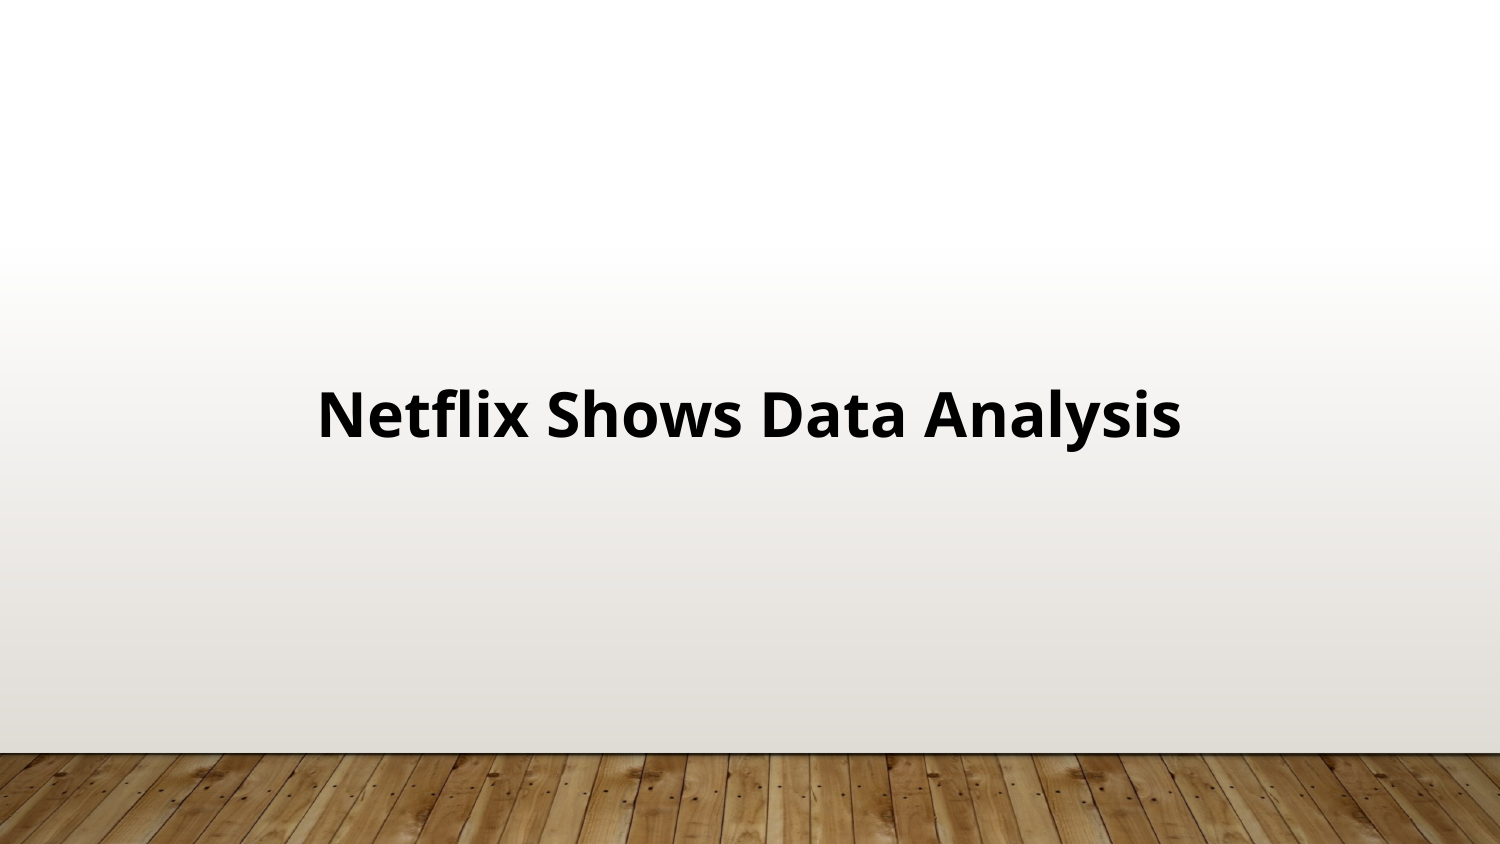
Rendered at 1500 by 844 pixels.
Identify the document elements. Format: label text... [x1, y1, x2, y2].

picture [0, 753, 1500, 844]
text_box Netflix Shows Data Analysis [74, 374, 1425, 450]
